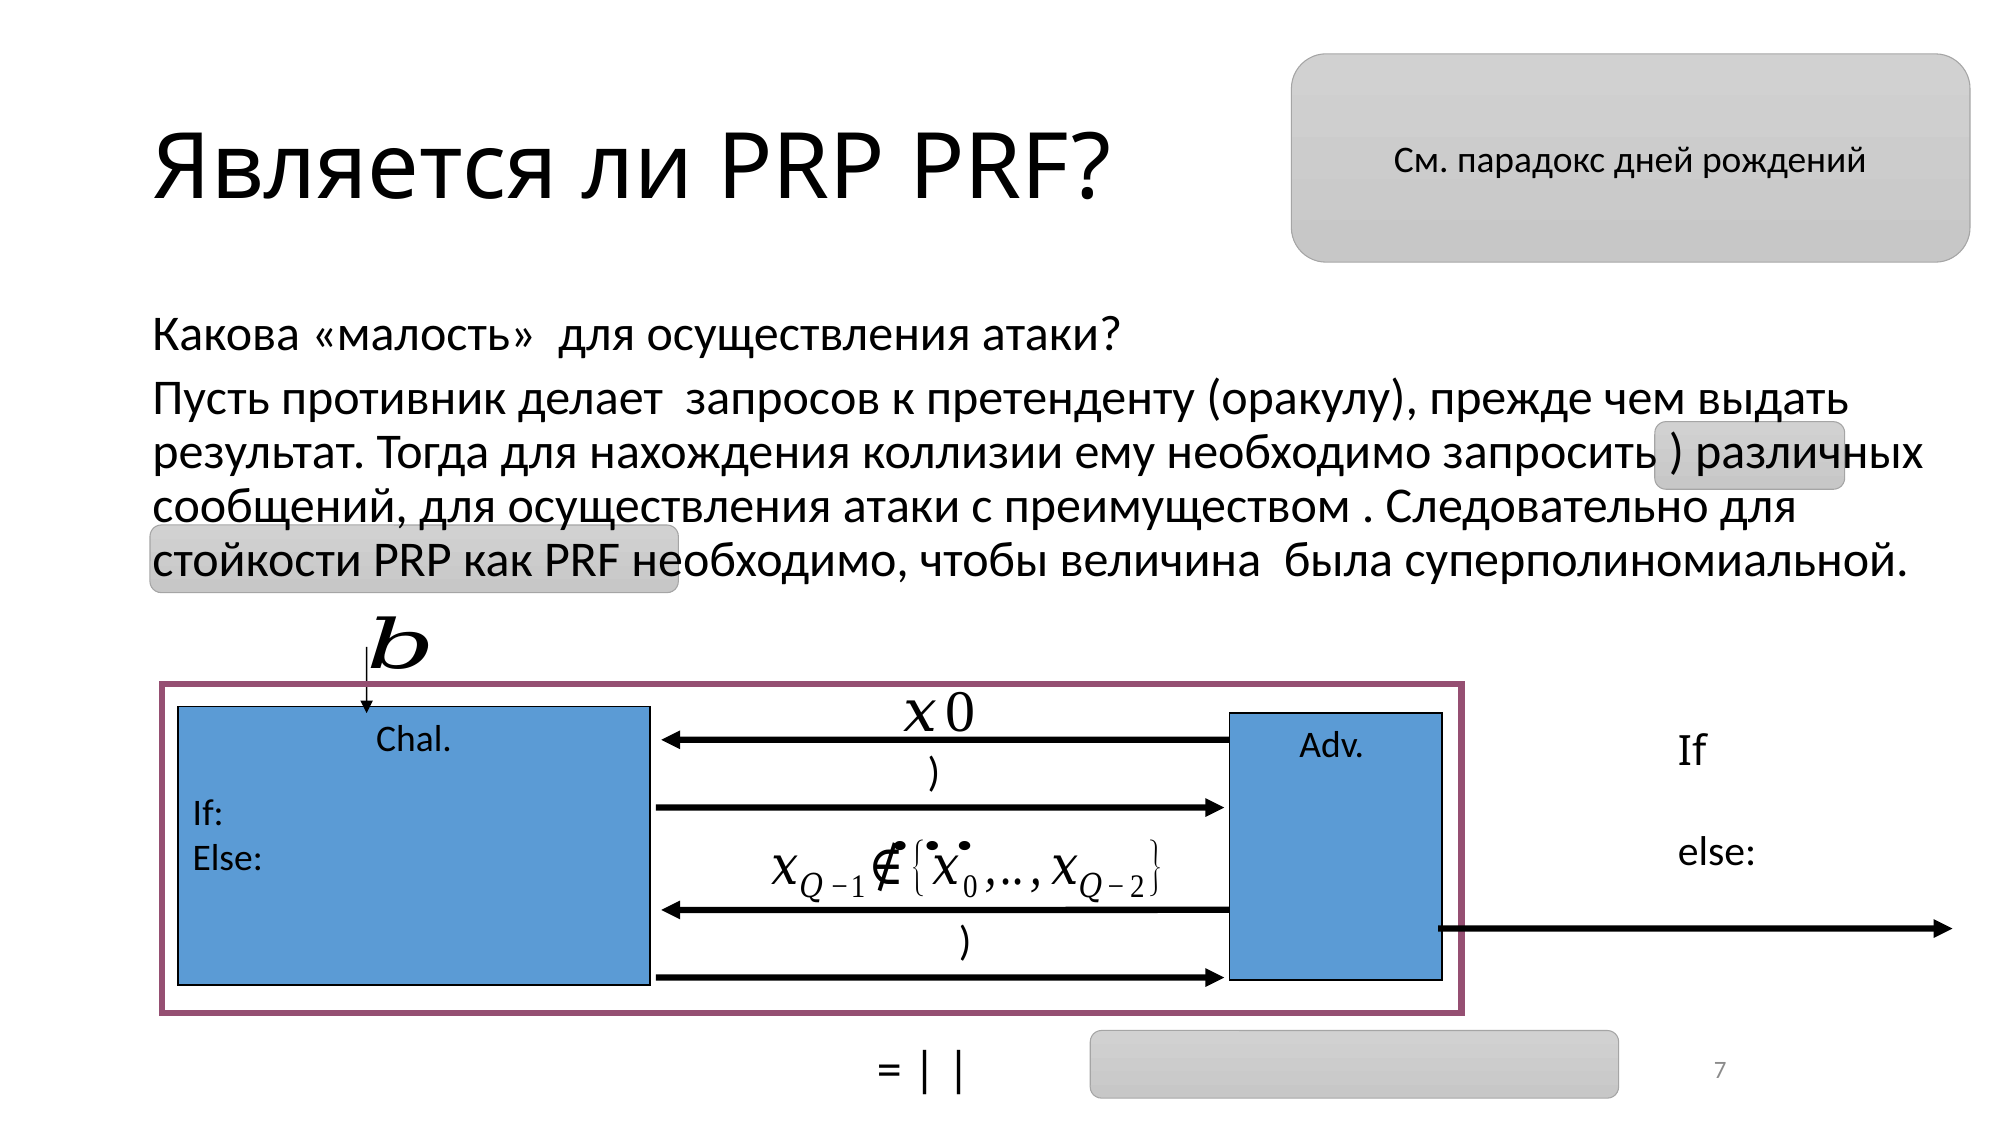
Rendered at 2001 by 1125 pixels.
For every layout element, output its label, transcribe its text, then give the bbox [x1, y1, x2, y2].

text_box [161, 683, 1462, 1013]
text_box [661, 679, 1230, 746]
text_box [661, 835, 1230, 910]
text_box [655, 906, 1225, 978]
text_box См. парадокс дней рождений [1290, 53, 1971, 263]
text_box [1089, 1029, 1619, 1099]
title Является ли PRP PRF? [137, 59, 1863, 278]
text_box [1438, 716, 1970, 934]
text_box [149, 524, 679, 594]
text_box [655, 737, 1225, 808]
slide_number 7 [1291, 1038, 1742, 1099]
text_box [1654, 421, 1846, 490]
